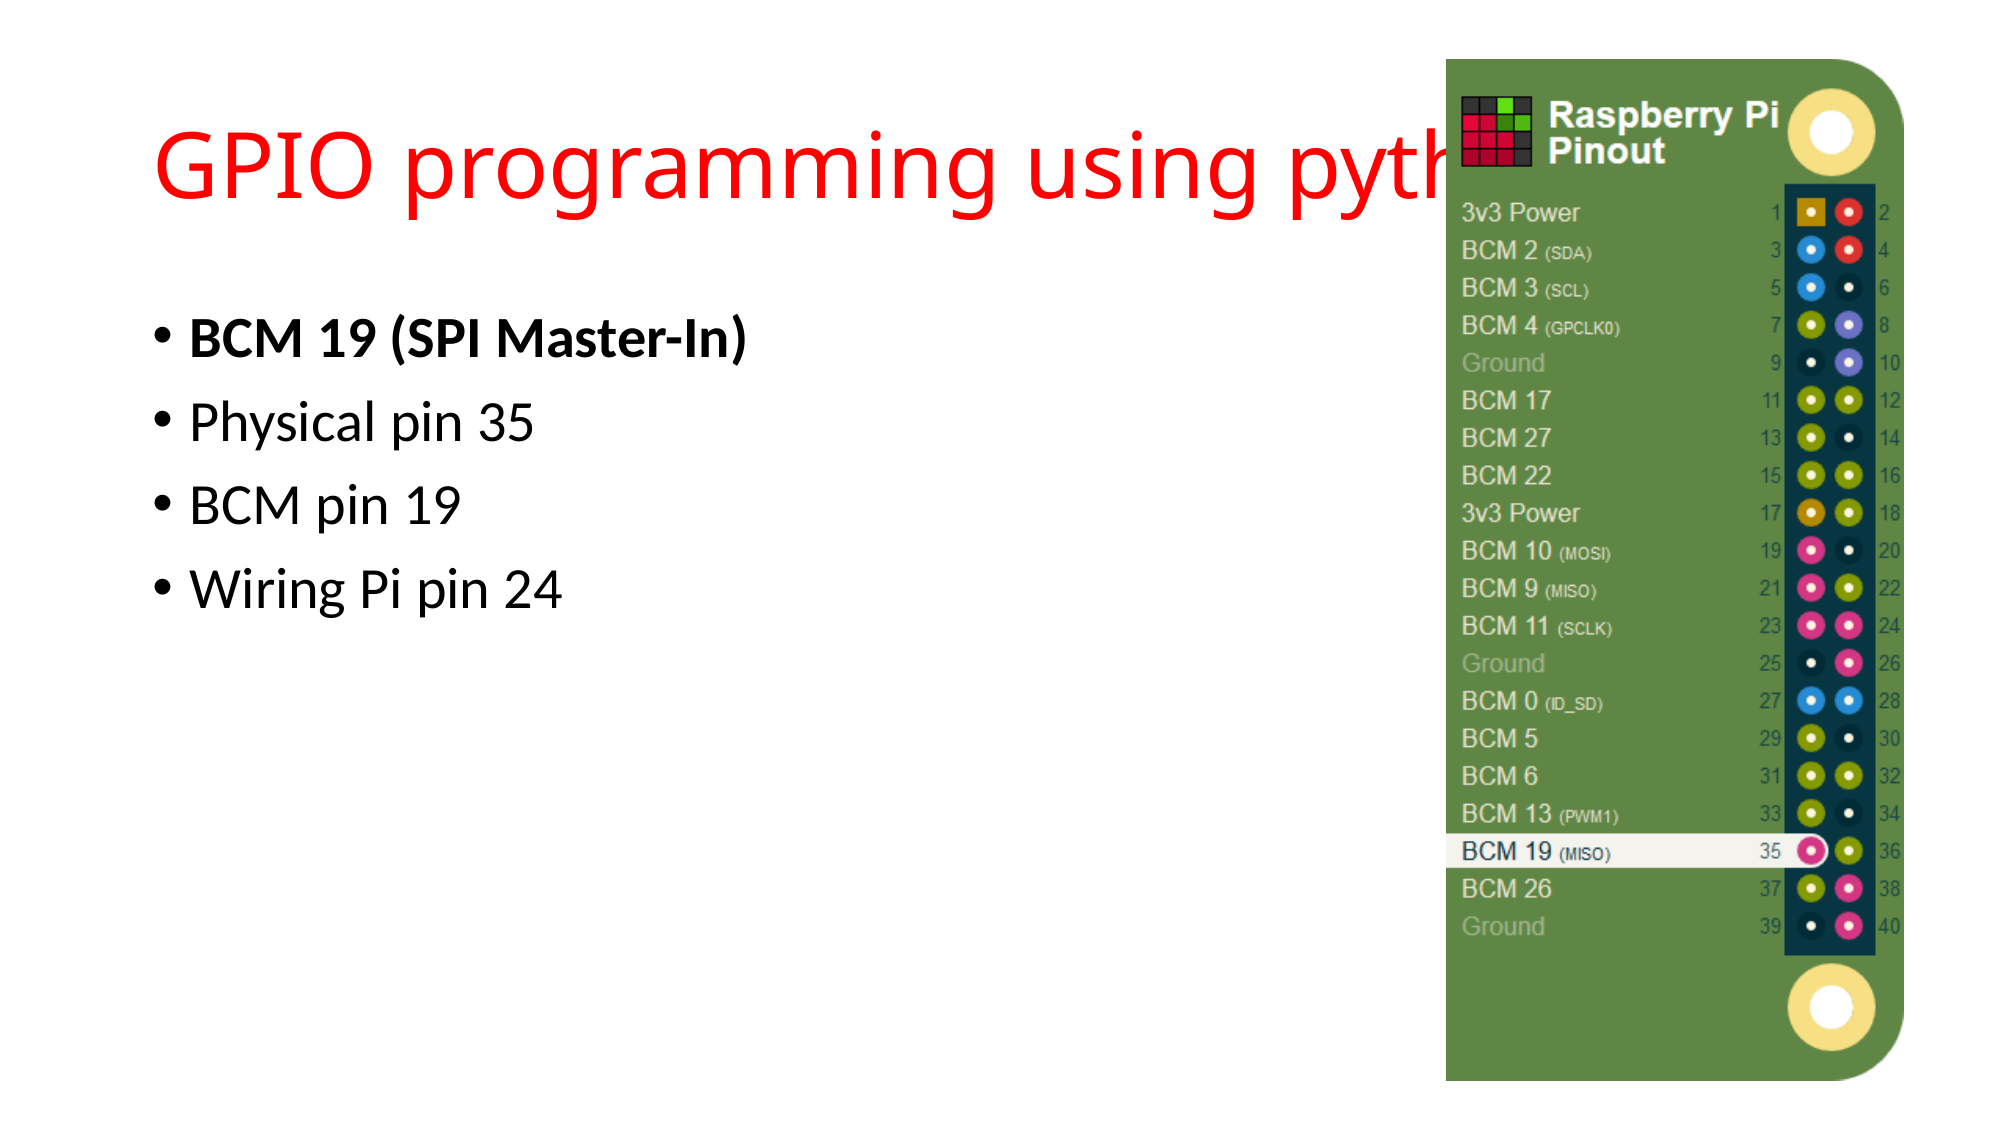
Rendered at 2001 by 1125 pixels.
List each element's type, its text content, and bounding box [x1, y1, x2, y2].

list BCM 19 (SPI Master-In) Physical pin 35 BCM pin 19 Wiring Pi pin 24 [137, 299, 853, 1014]
title GPIO programming using python [137, 59, 1446, 278]
picture [1446, 59, 1904, 1081]
